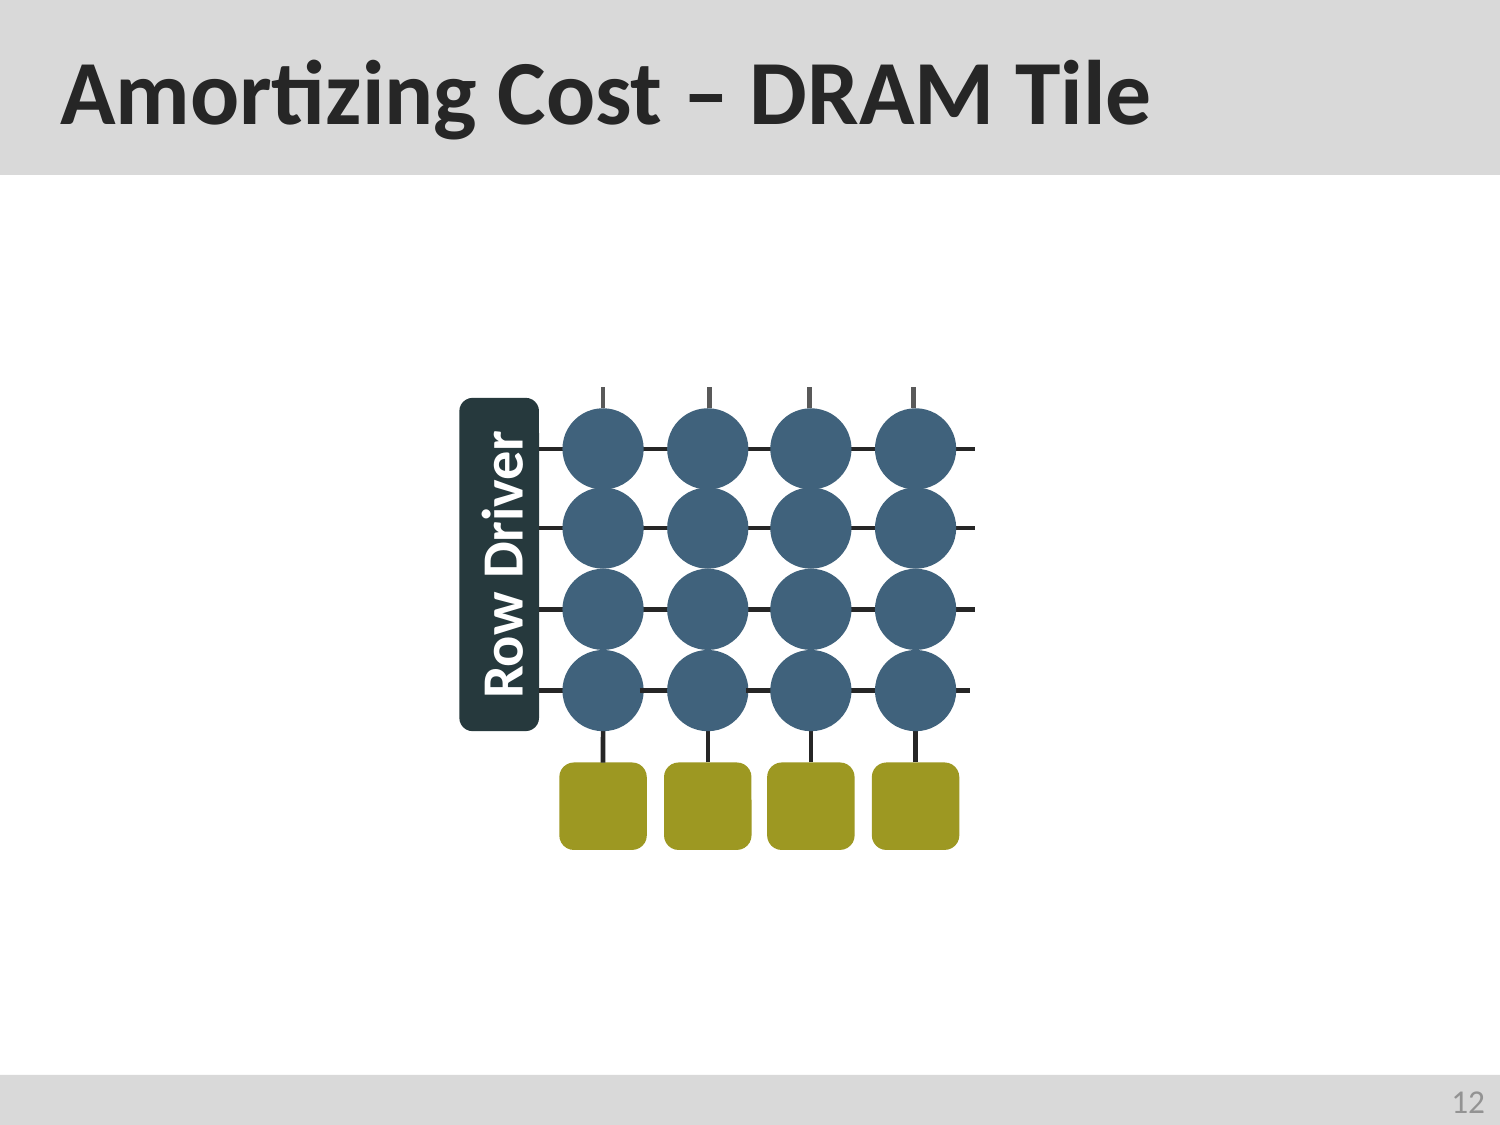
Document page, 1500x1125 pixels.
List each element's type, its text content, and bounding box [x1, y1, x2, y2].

title Amortizing Cost – DRAM Tile [0, 0, 1500, 175]
slide_number 12 [750, 1074, 1500, 1125]
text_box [459, 387, 976, 851]
